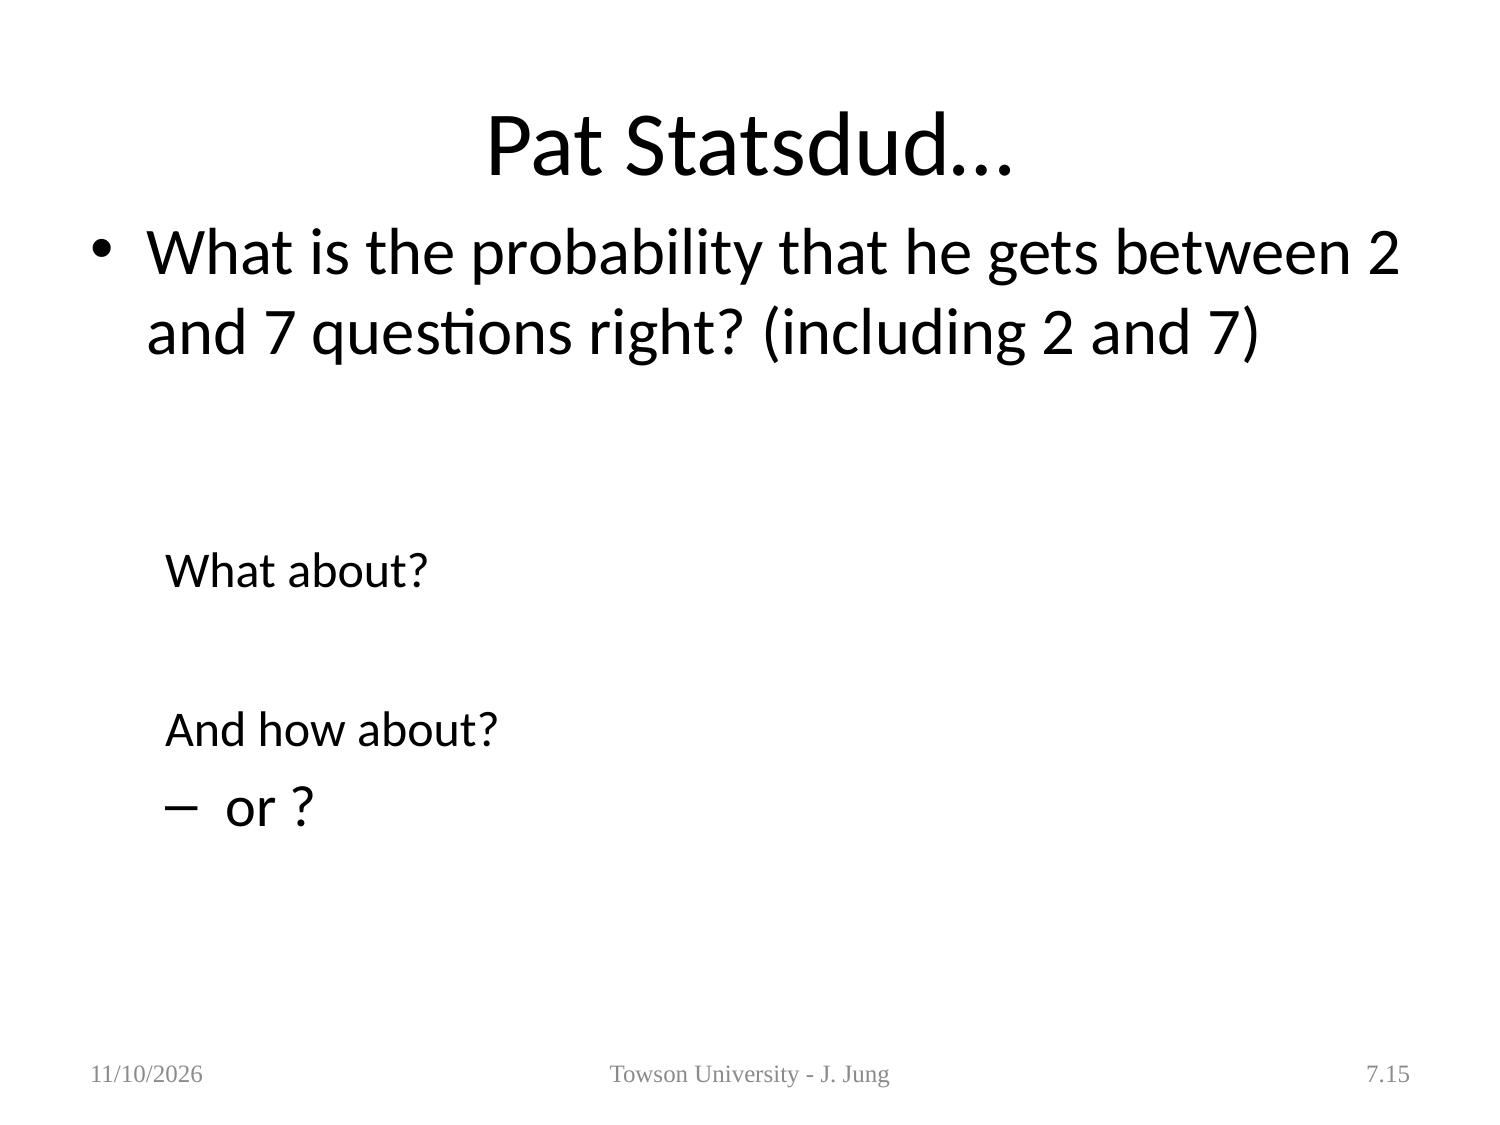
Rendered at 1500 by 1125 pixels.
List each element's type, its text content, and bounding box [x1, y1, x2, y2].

footer Towson University - J. Jung [512, 1042, 988, 1103]
title Pat Statsdud… [75, 45, 1425, 233]
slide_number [75, 1042, 425, 1103]
slide_number 7.15 [1074, 1042, 1425, 1103]
